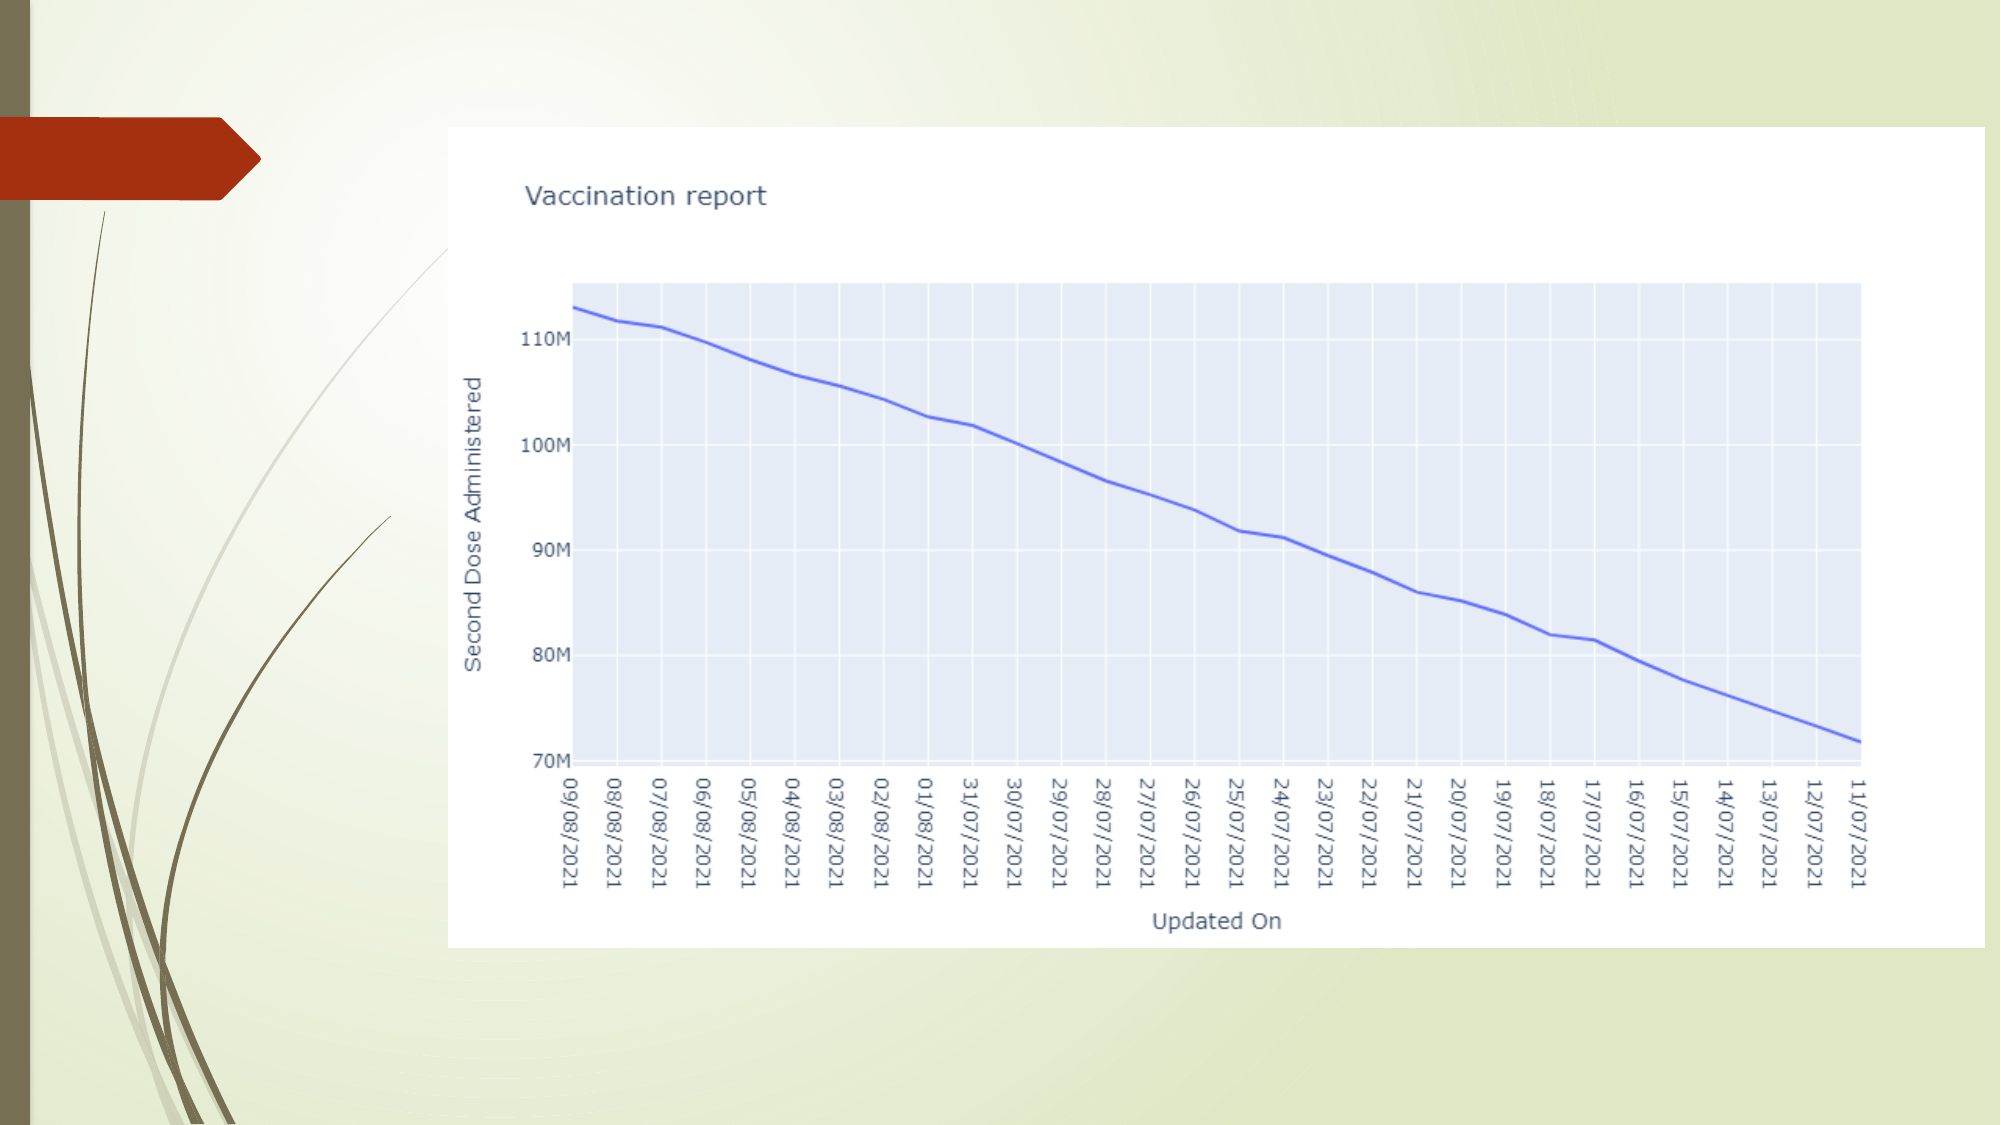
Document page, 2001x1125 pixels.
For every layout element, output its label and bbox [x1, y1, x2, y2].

picture [448, 127, 1985, 949]
